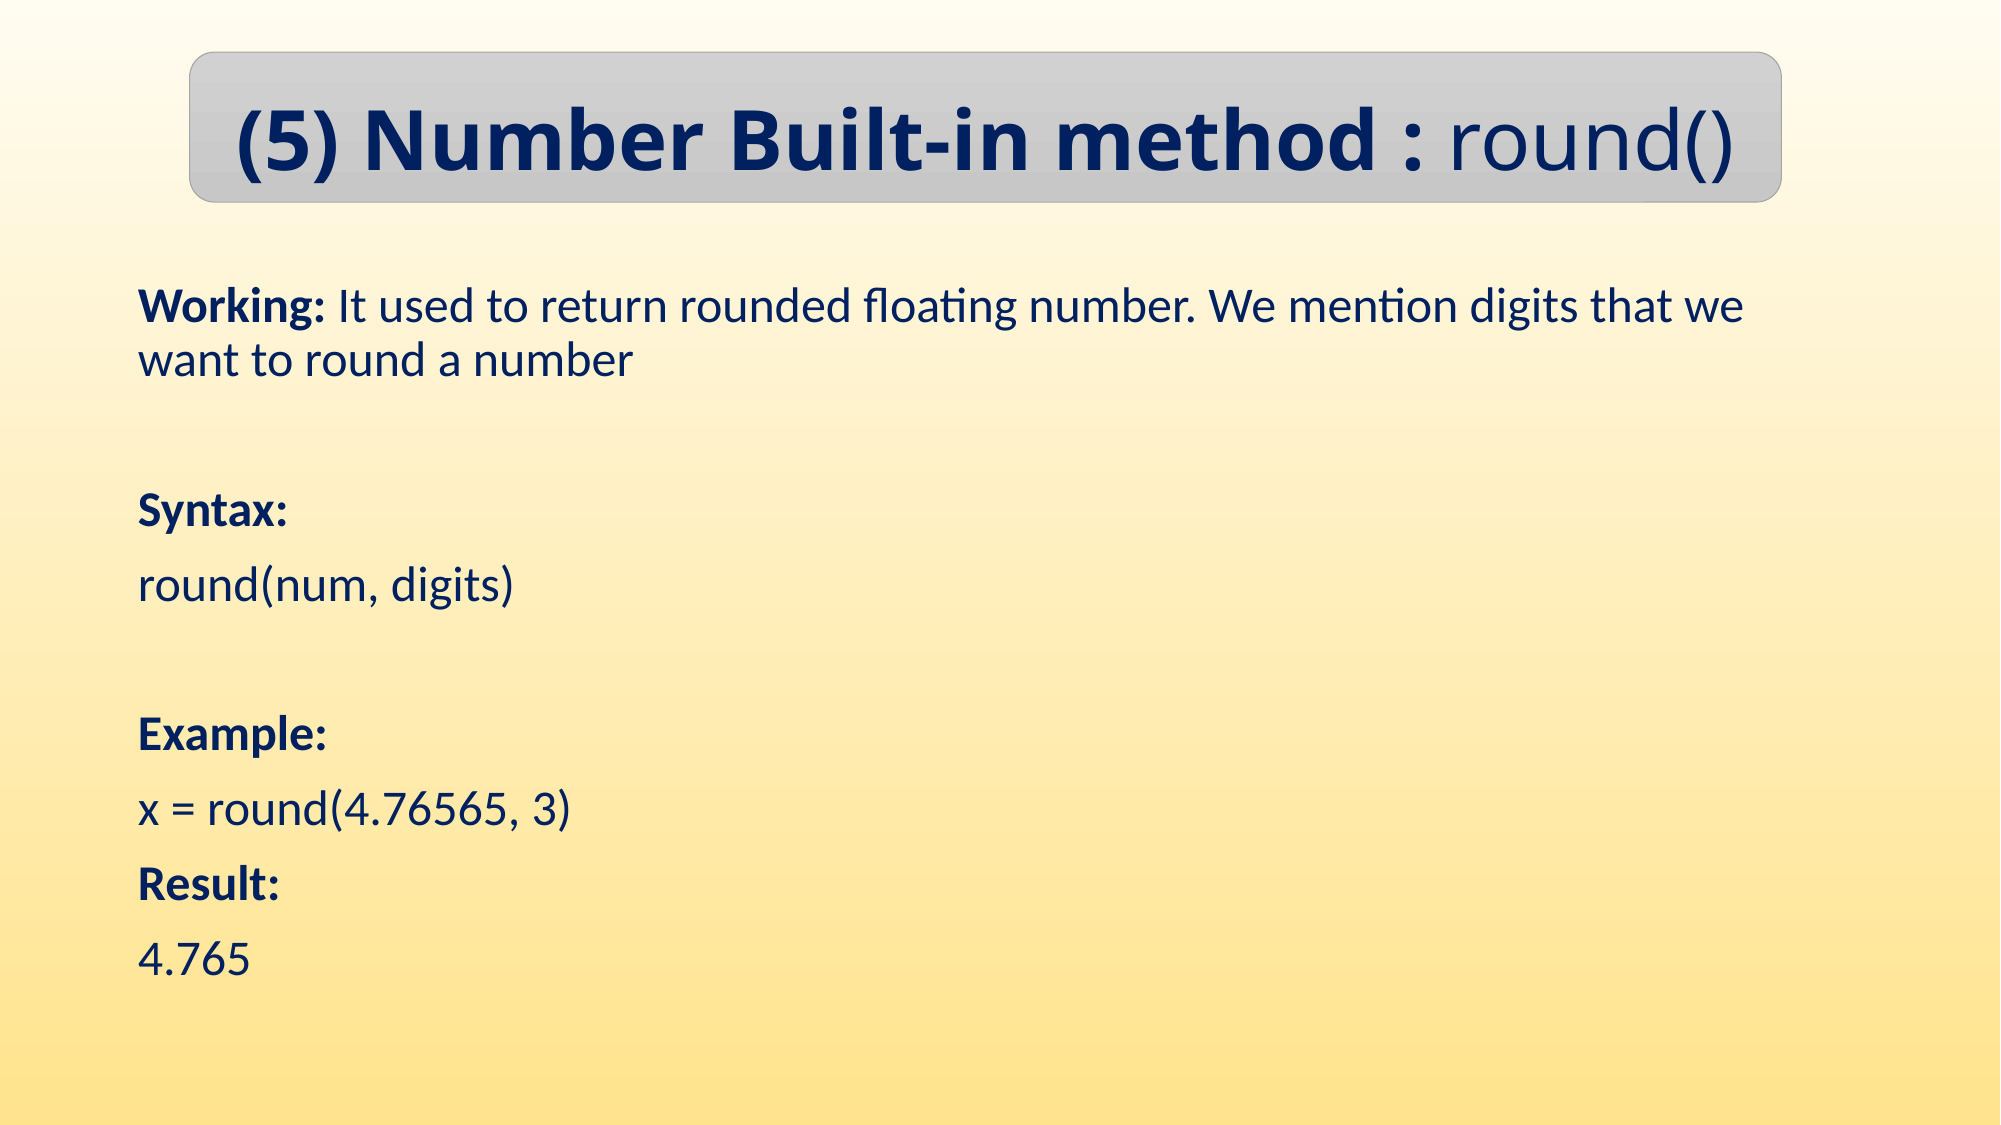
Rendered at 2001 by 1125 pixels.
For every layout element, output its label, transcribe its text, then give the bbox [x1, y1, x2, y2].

list Working: It used to return rounded floating number. We mention digits that we want to round a number Syntax: round(num, digits) Example: x = round(4.76565, 3) Result: 4.765 [122, 271, 1848, 1099]
text_box (5) Number Built-in method : round() [189, 51, 1782, 203]
